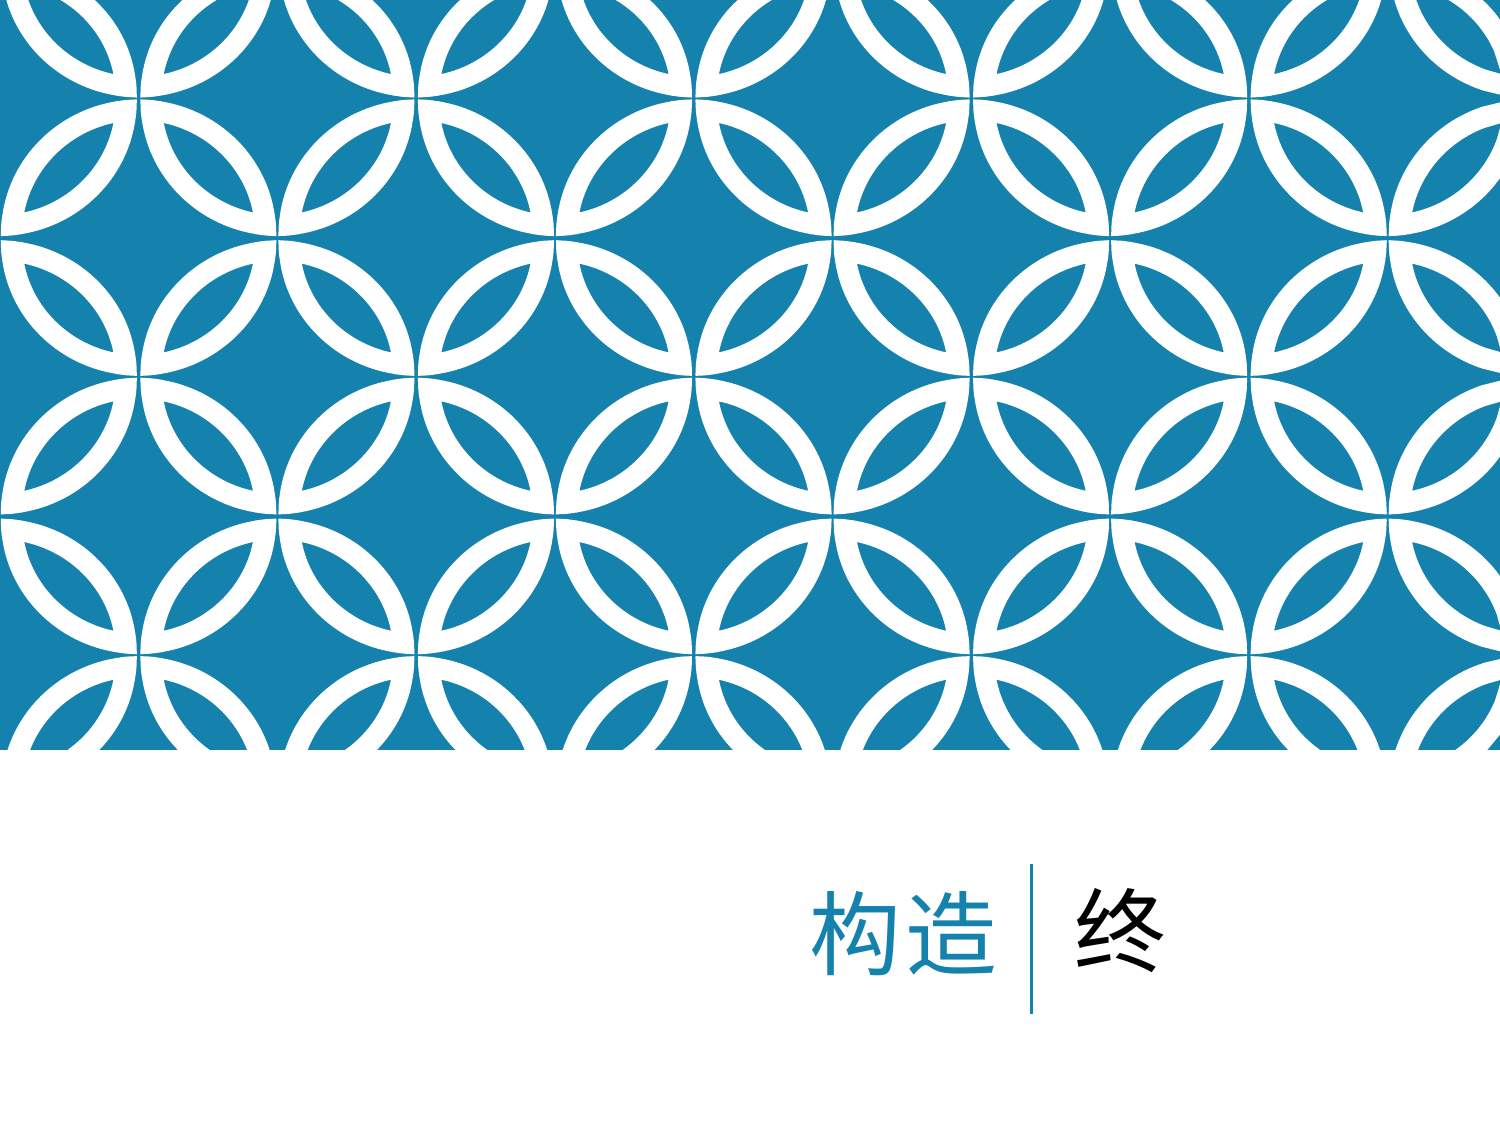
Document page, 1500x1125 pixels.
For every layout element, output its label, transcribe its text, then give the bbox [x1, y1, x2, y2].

subtitle 终 [1059, 809, 1454, 1050]
title 构造 [56, 811, 1013, 1052]
